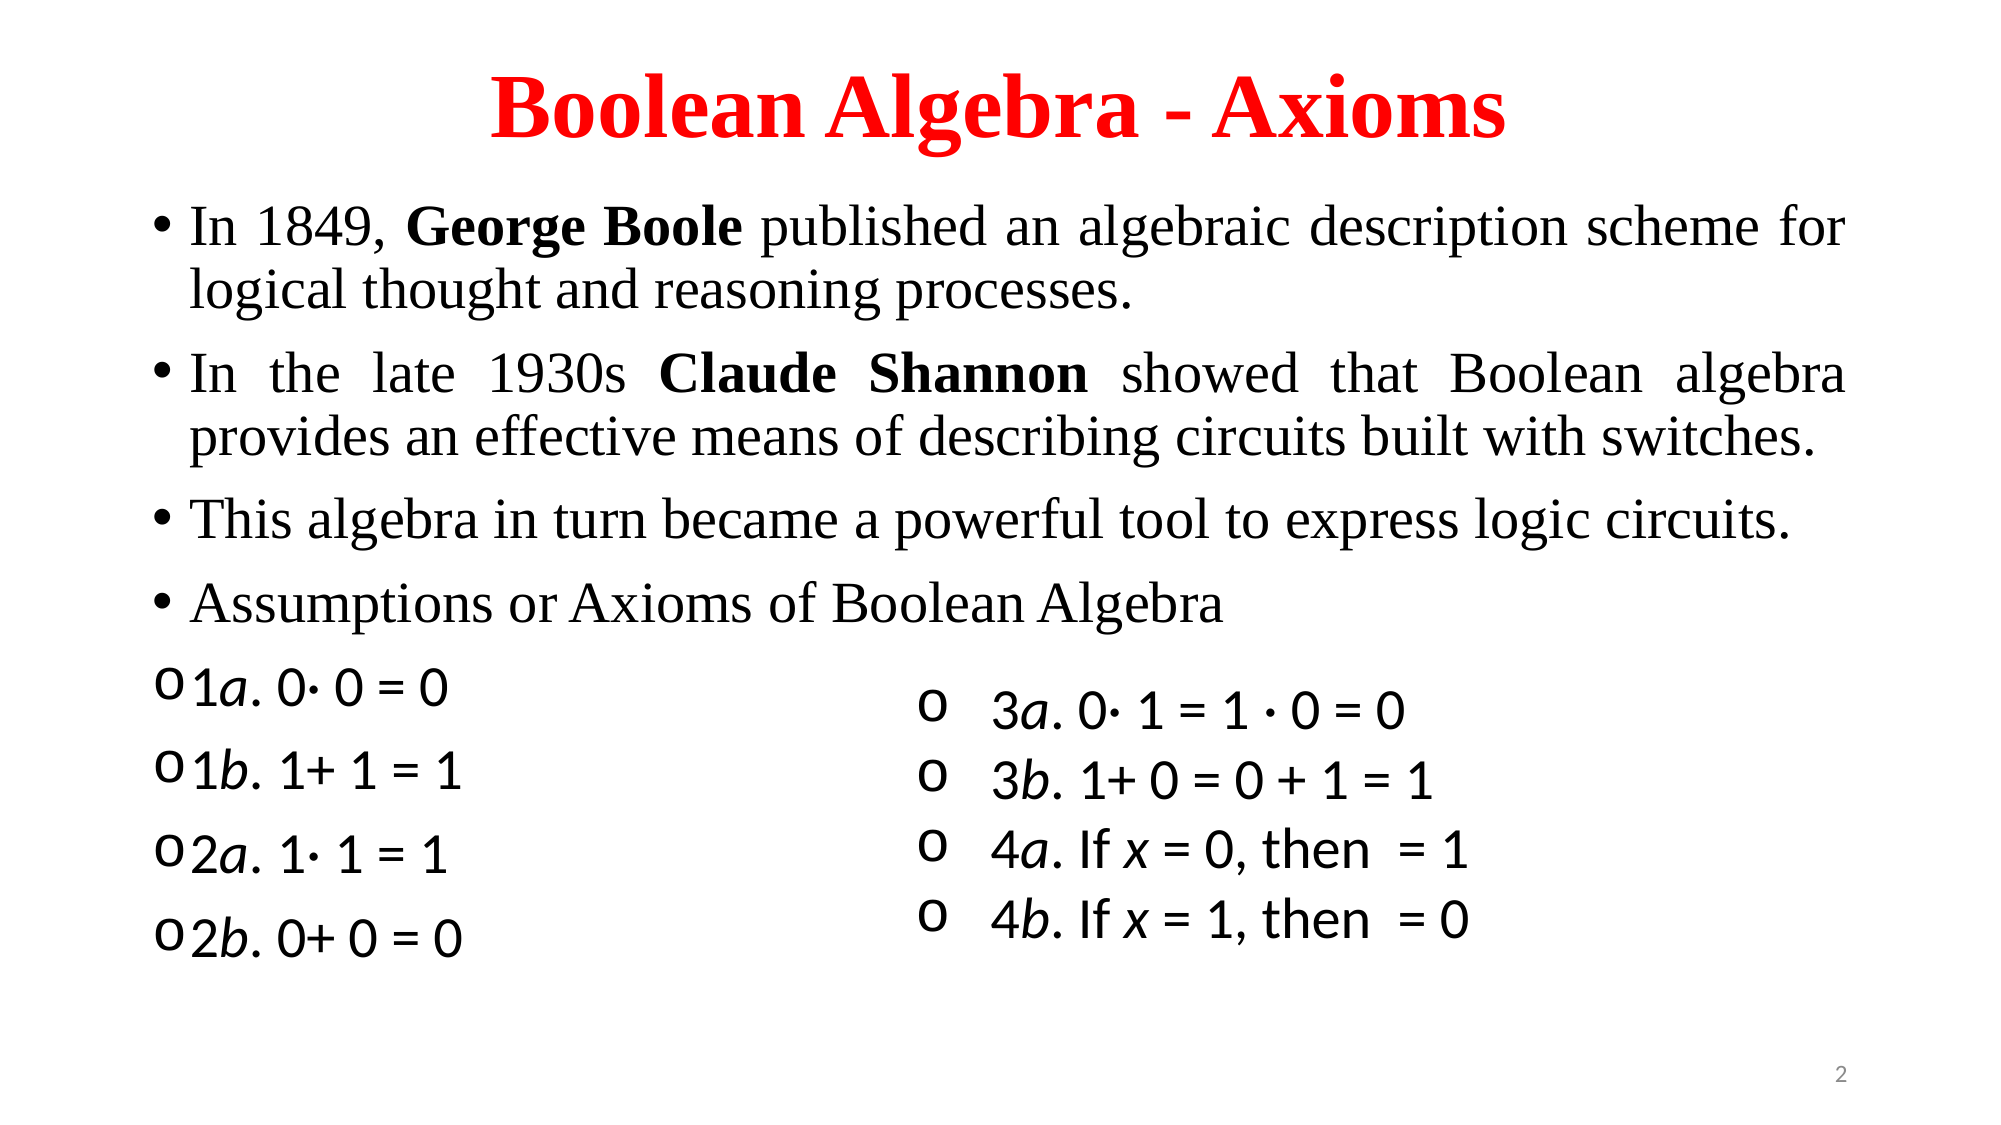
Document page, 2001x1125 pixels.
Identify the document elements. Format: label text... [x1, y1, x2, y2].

list In 1849, George Boole published an algebraic description scheme for logical thought and reasoning processes. In the late 1930s Claude Shannon showed that Boolean algebra provides an effective means of describing circuits built with switches. This algebra in turn became a powerful tool to express logic circuits. Assumptions or Axioms of Boolean Algebra 1a. 0· 0 = 0 1b. 1+ 1 = 1 2a. 1· 1 = 1 2b. 0+ 0 = 0 [137, 187, 227, 1046]
list In 1849, George Boole published an algebraic description scheme for logical thought and reasoning processes. In the late 1930s Claude Shannon showed that Boolean algebra provides an effective means of describing circuits built with switches. This algebra in turn became a powerful tool to express logic circuits. Assumptions or Axioms of Boolean Algebra 1a. 0· 0 = 0 1b. 1+ 1 = 1 2a. 1· 1 = 1 2b. 0+ 0 = 0 [1772, 187, 1862, 1042]
title Boolean Algebra - Axioms [137, 59, 1863, 156]
slide_number 2 [1412, 1042, 1863, 1103]
text_box [227, 109, 1772, 1046]
